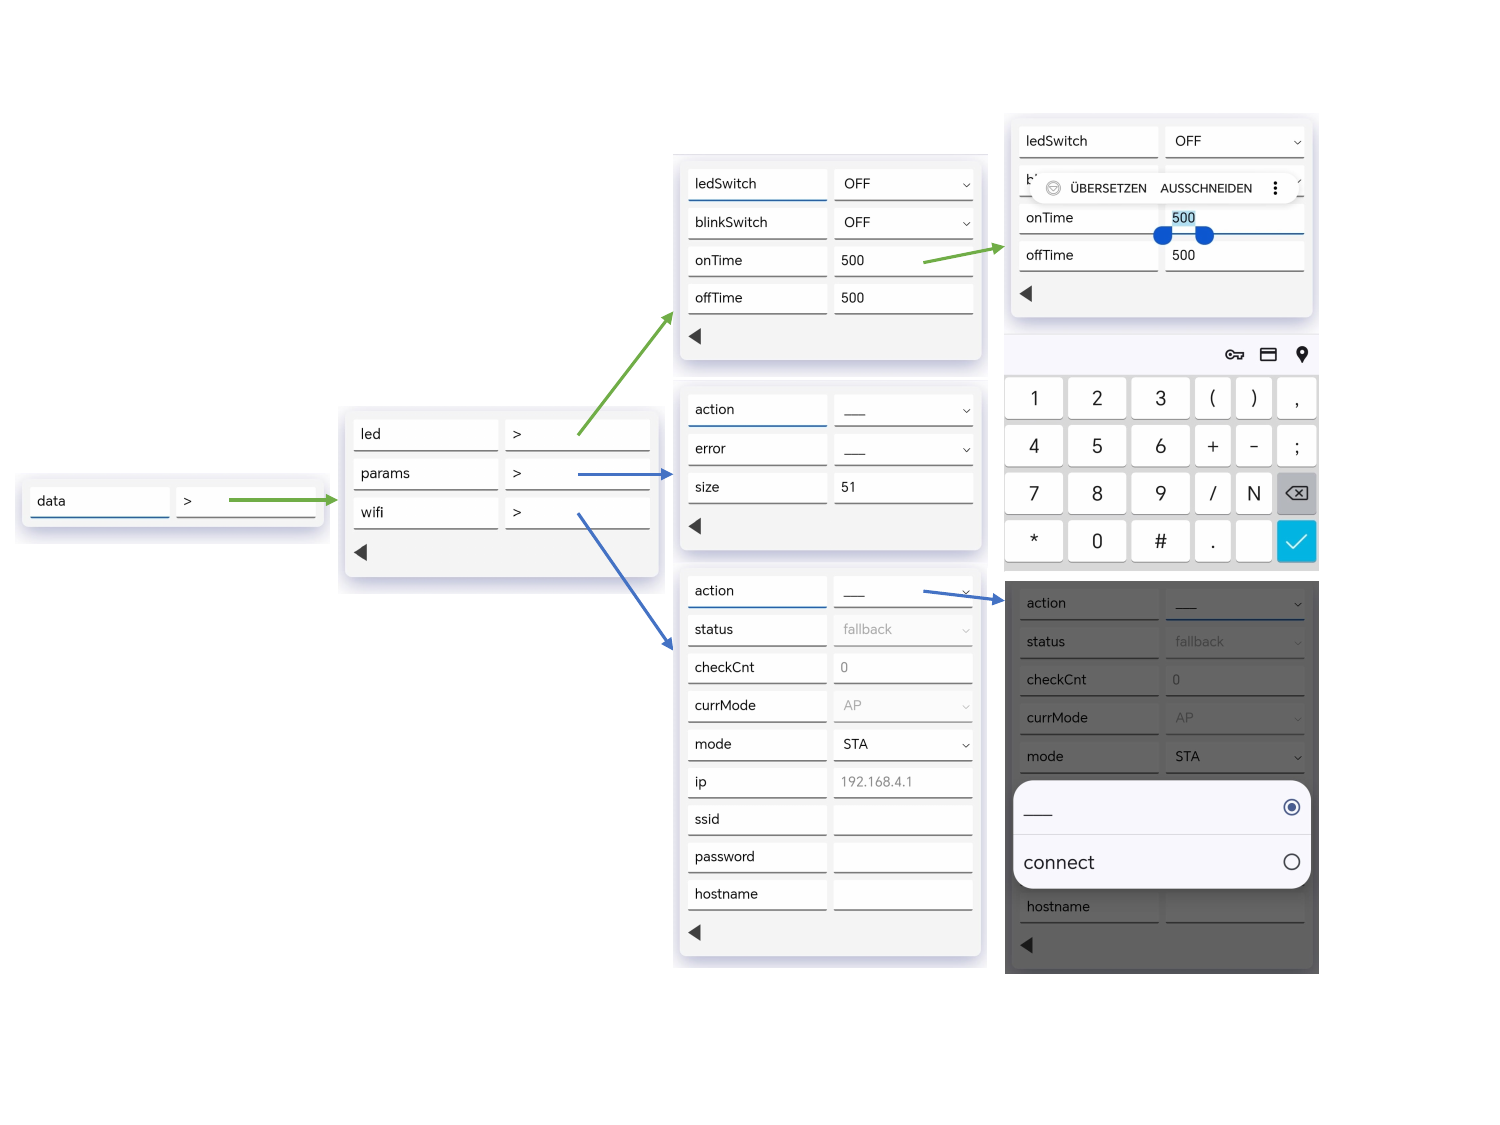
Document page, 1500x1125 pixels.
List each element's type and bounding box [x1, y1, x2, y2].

text_box [577, 513, 674, 651]
picture [338, 406, 665, 594]
picture [1005, 581, 1319, 974]
picture [673, 154, 988, 377]
text_box [577, 311, 674, 436]
text_box [923, 591, 1005, 601]
picture [673, 380, 988, 968]
picture [15, 473, 330, 544]
text_box [923, 246, 1005, 263]
picture [1004, 113, 1319, 572]
